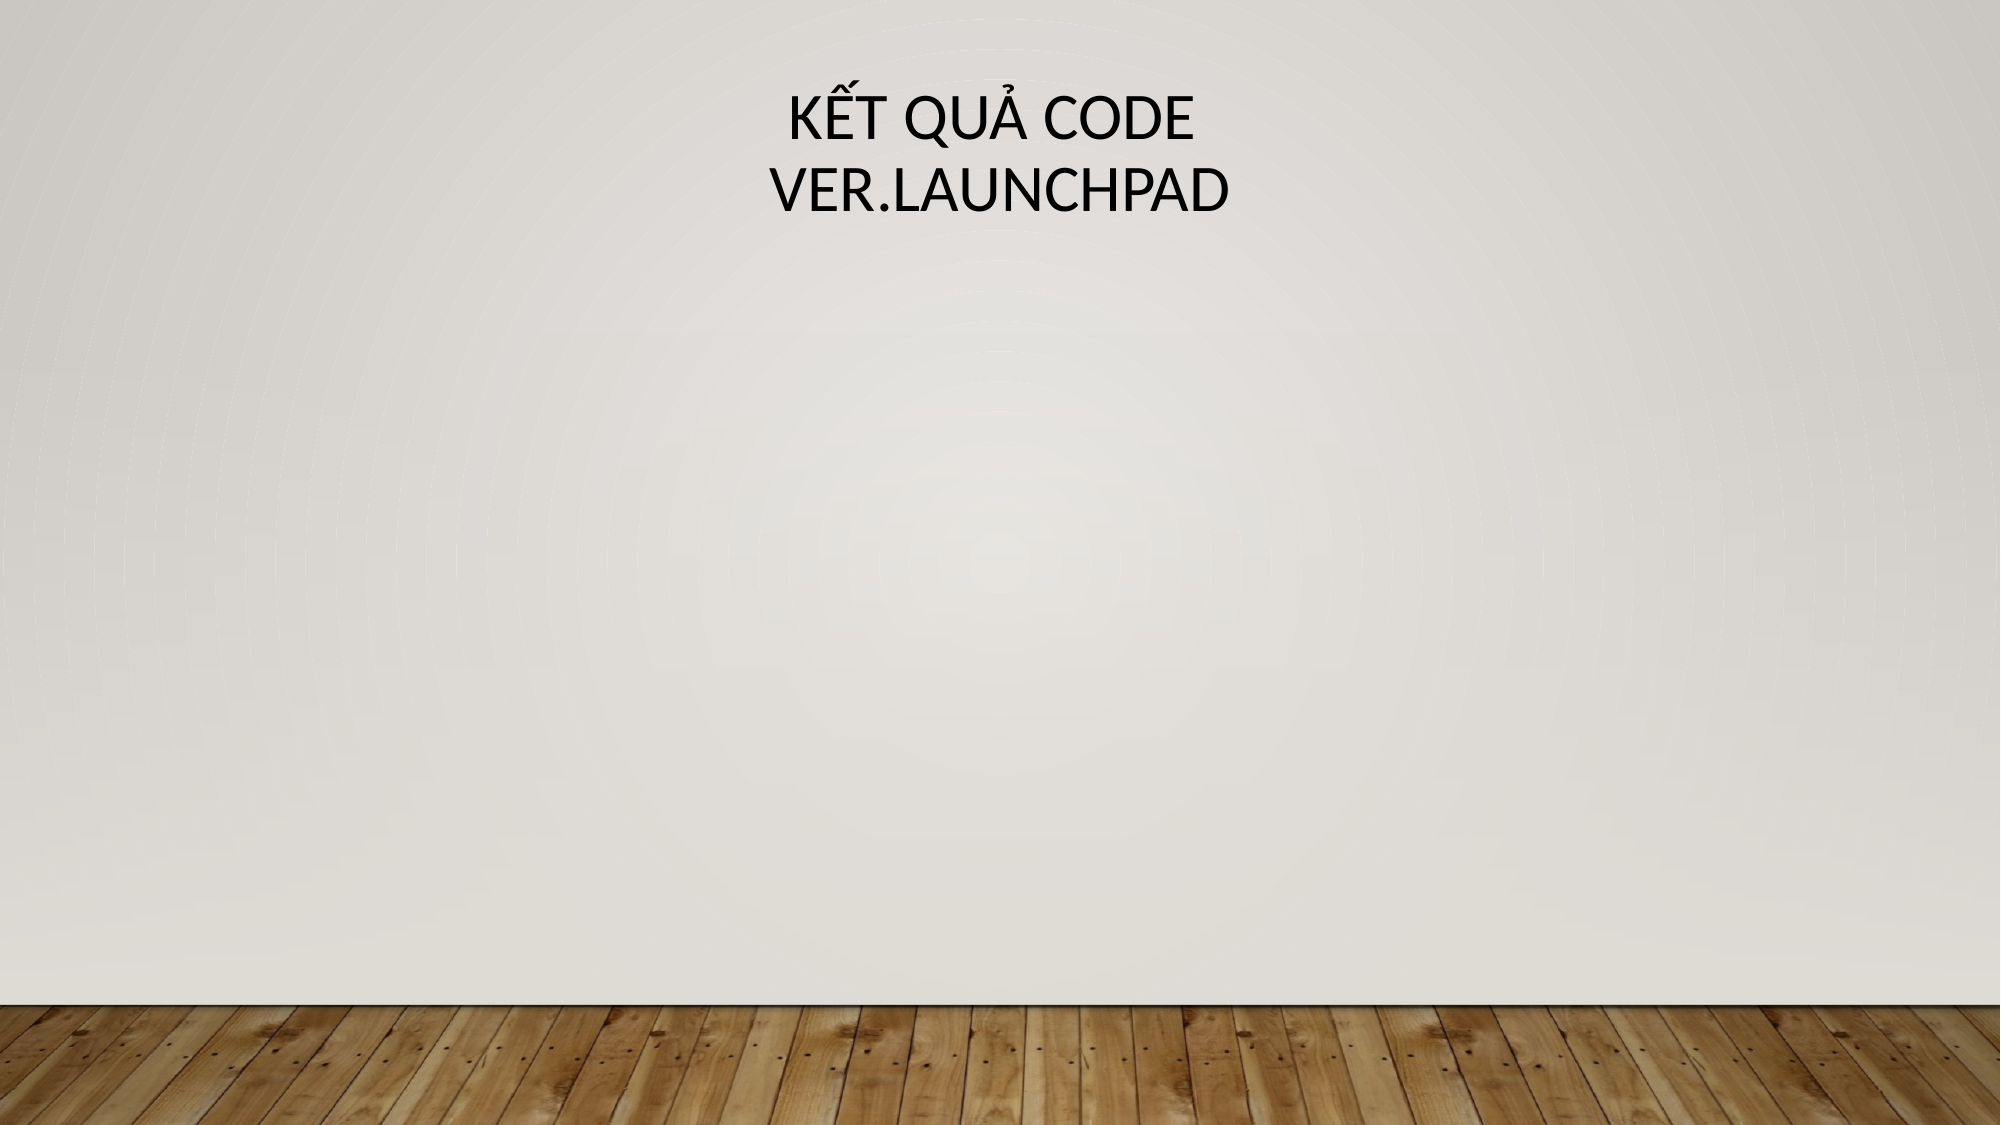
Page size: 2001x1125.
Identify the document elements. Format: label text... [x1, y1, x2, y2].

text_box Kết quả code Ver.launchpad [611, 74, 1389, 247]
picture [0, 1005, 2000, 1125]
